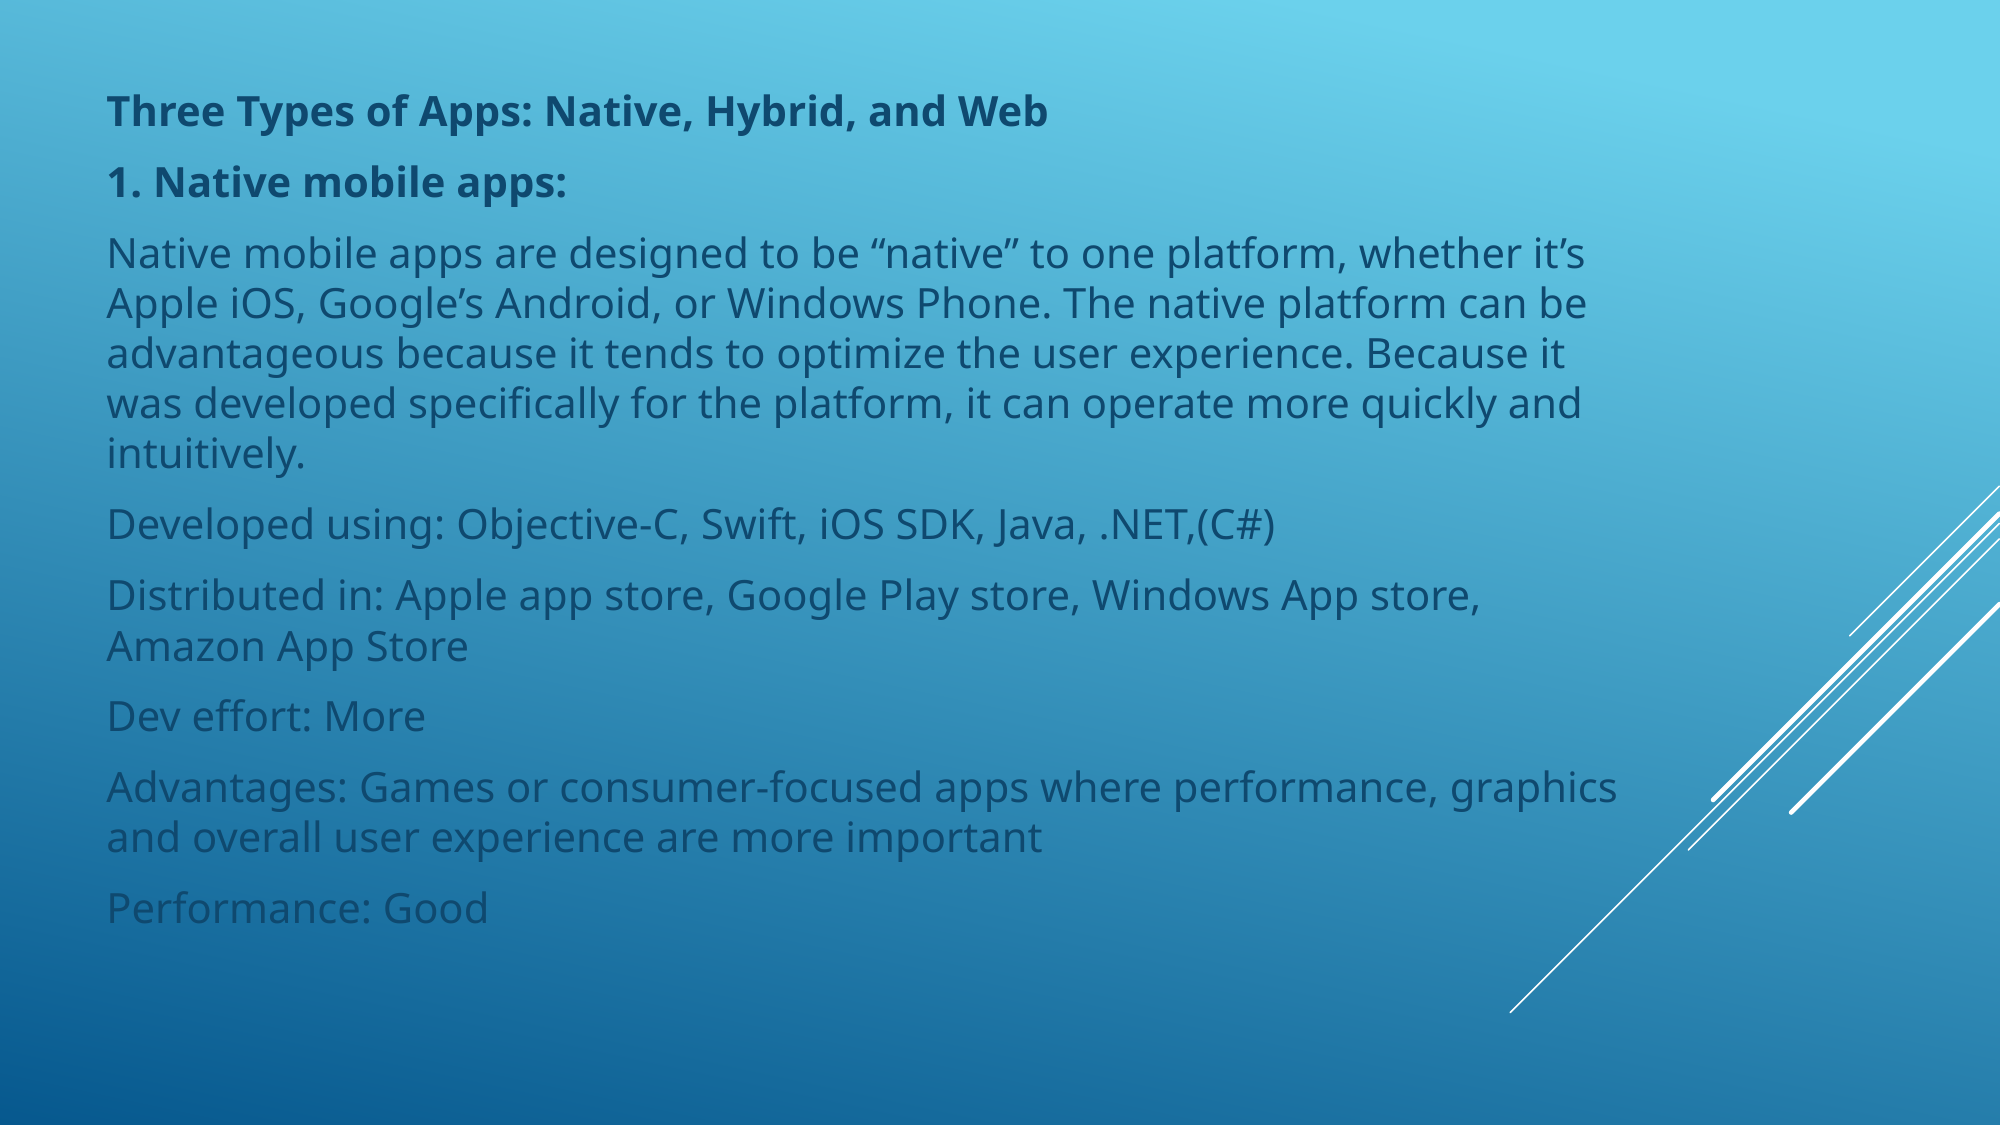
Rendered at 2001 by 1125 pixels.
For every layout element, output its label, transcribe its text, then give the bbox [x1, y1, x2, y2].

list Three Types of Apps: Native, Hybrid, and Web 1. Native mobile apps: Native mobile apps are designed to be “native” to one platform, whether it’s Apple iOS, Google’s Android, or Windows Phone. The native platform can be advantageous because it tends to optimize the user experience. Because it was developed specifically for the platform, it can operate more quickly and intuitively. Developed using: Objective-C, Swift, iOS SDK, Java, .NET,(C#) Distributed in: Apple app store, Google Play store, Windows App store, Amazon App Store Dev effort: More Advantages: Games or consumer-focused apps where performance, graphics and overall user experience are more important Performance: Good [91, 77, 1637, 1125]
